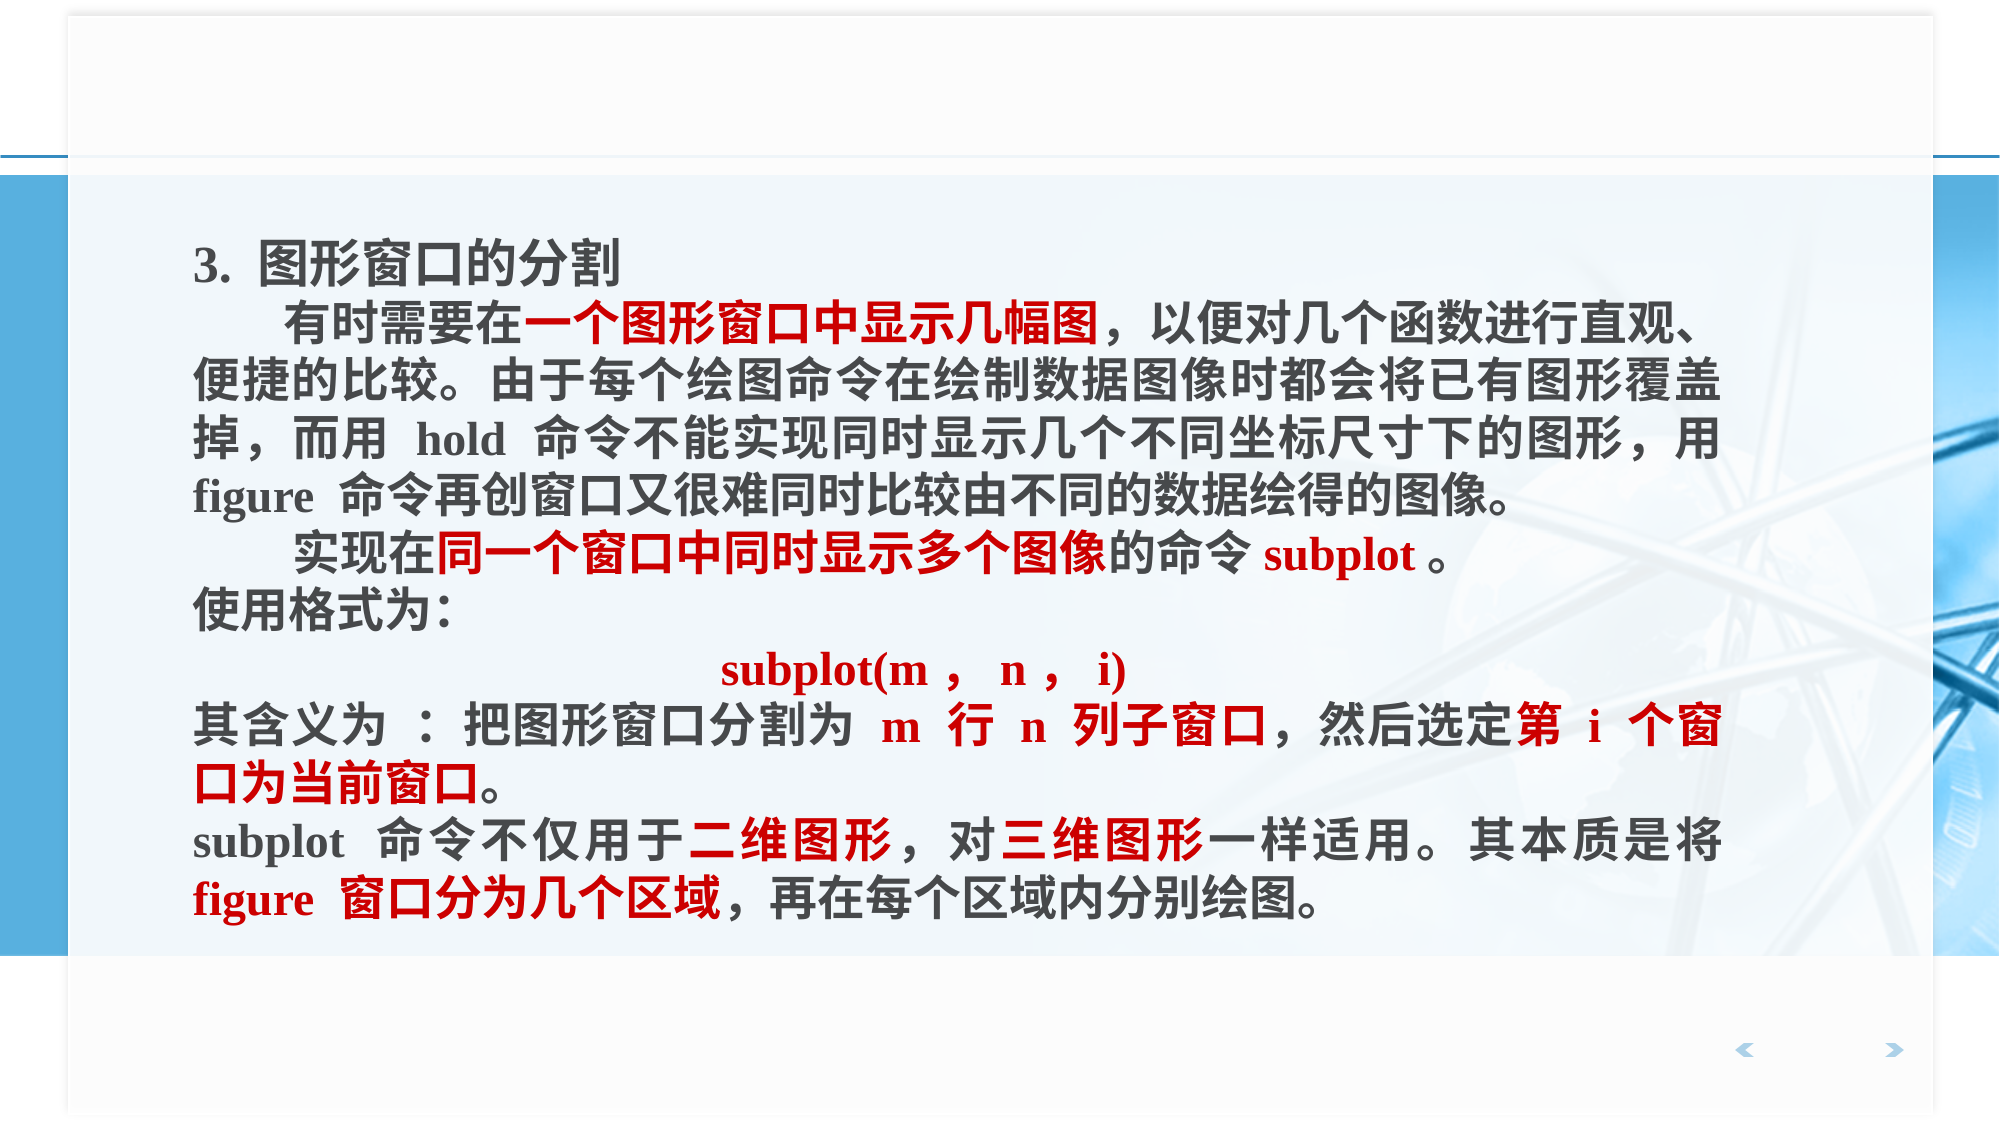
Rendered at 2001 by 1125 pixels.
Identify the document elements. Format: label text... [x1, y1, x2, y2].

text_box 3. 图形窗口的分割 有时需要在一个图形窗口中显示几幅图，以便对几个函数进行直观、便捷的比较。由于每个绘图命令在绘制数据图像时都会将已有图形覆盖掉，而用 hold 命令不能实现同时显示几个不同坐标尺寸下的图形，用 figure 命令再创窗口又很难同时比较由不同的数据绘得的图像。 实现在同一个窗口中同时显示多个图像的命令subplot。 使用格式为： subplot(m，n，i) 其含义为 ：把图形窗口分割为 m 行 n 列子窗口，然后选定第 i 个窗口为当前窗口。 subplot 命令不仅用于二维图形，对三维图形一样适用。其本质是将 figure 窗口分为几个区域，再在每个区域内分别绘图。 [178, 191, 1740, 932]
slide_number [1412, 1042, 1863, 1103]
picture [0, 0, 2001, 1125]
